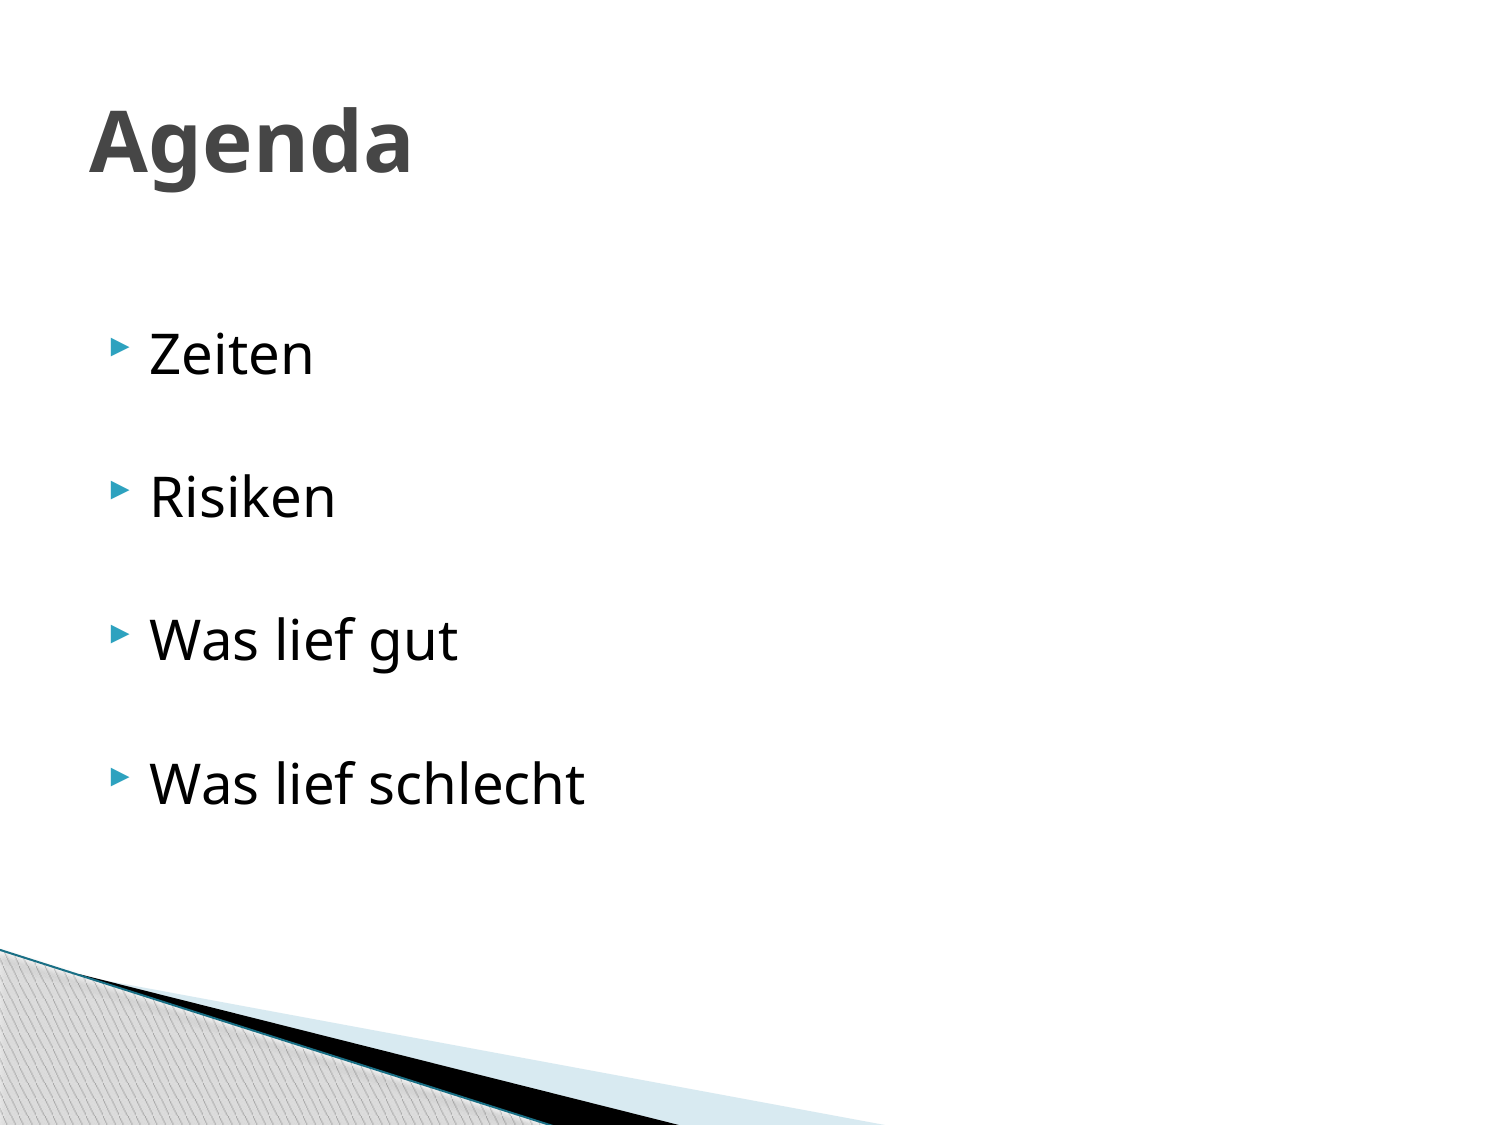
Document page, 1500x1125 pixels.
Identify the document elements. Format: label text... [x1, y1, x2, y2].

title Agenda [75, 45, 1425, 233]
list Zeiten Risiken Was lief gut Was lief schlecht [75, 243, 1425, 986]
